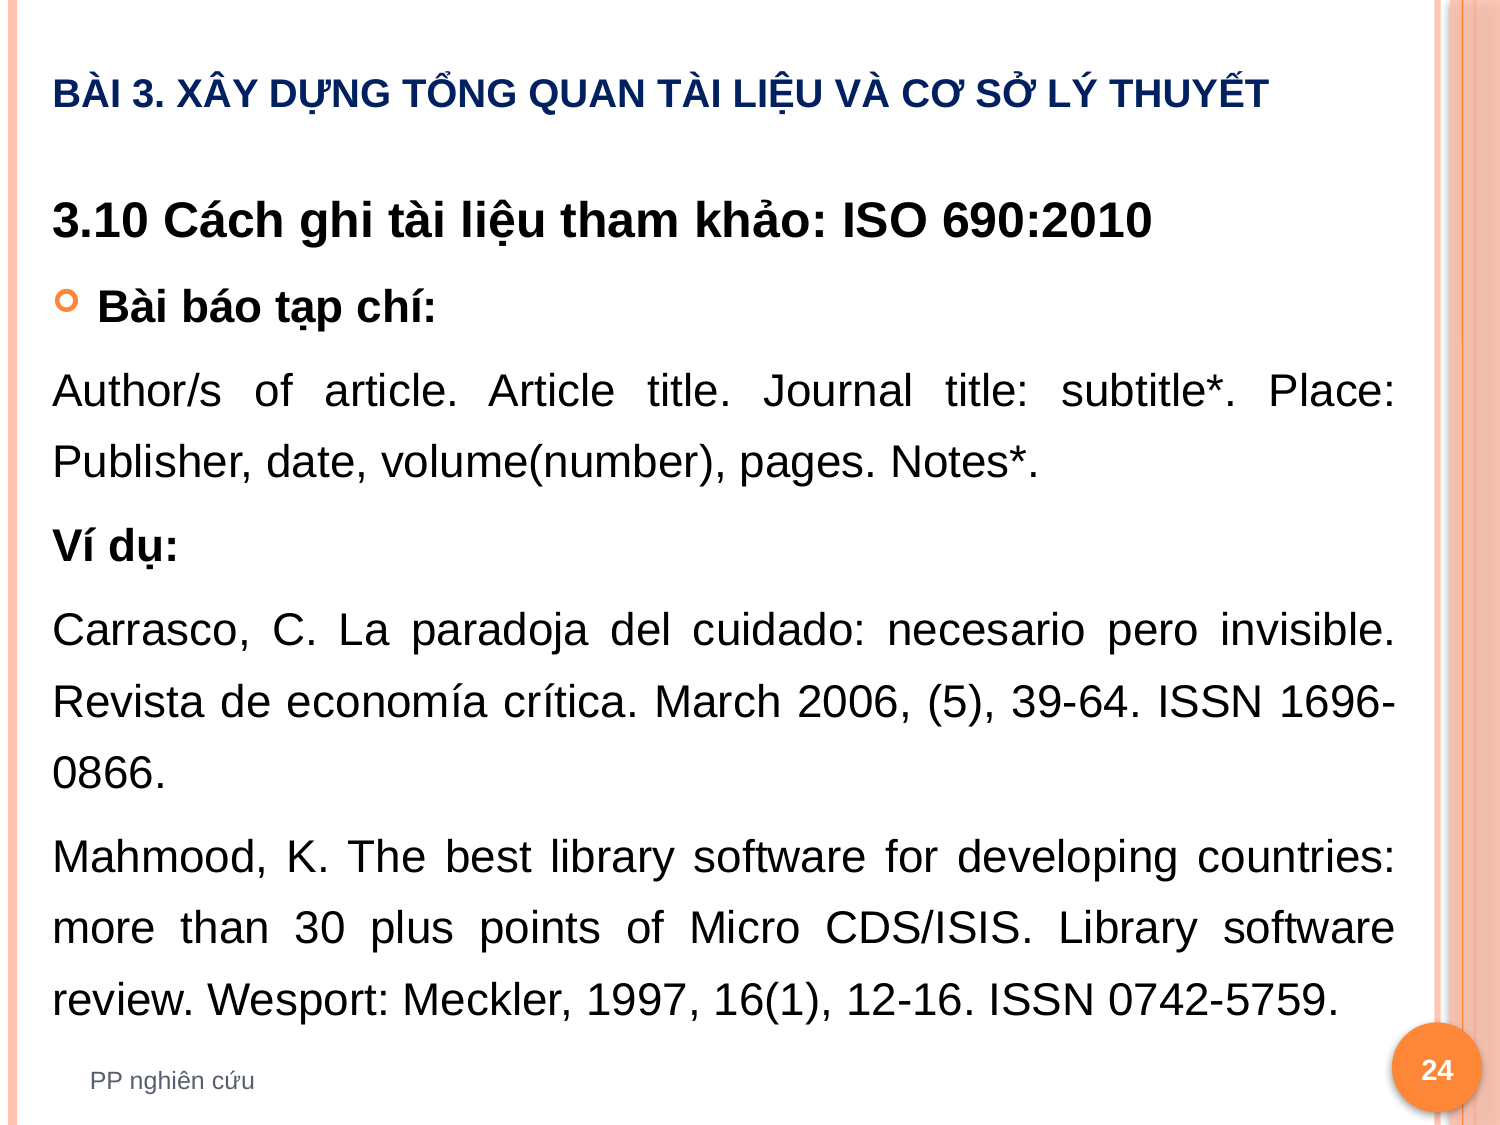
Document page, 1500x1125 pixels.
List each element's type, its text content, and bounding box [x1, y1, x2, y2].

list 3.10 Cách ghi tài liệu tham khảo: ISO 690:2010 Bài báo tạp chí: Author/s of article. Article title. Journal title: subtitle*. Place: Publisher, date, volume(number), pages. Notes*. Ví dụ: Carrasco, C. La paradoja del cuidado: necesario pero invisible. Revista de economía crítica. March 2006, (5), 39-64. ISSN 1696-0866. Mahmood, K. The best library software for developing countries: more than 30 plus points of Micro CDS/ISIS. Library software review. Wesport: Meckler, 1997, 16(1), 12-16. ISSN 0742-5759. [37, 162, 1413, 1038]
footer PP nghiên cứu [75, 1050, 1363, 1110]
slide_number 24 [1387, 1025, 1488, 1112]
title Bài 3. Xây dựng tổng quan tài liệu và cơ sở lý thuyết [37, 45, 1413, 138]
